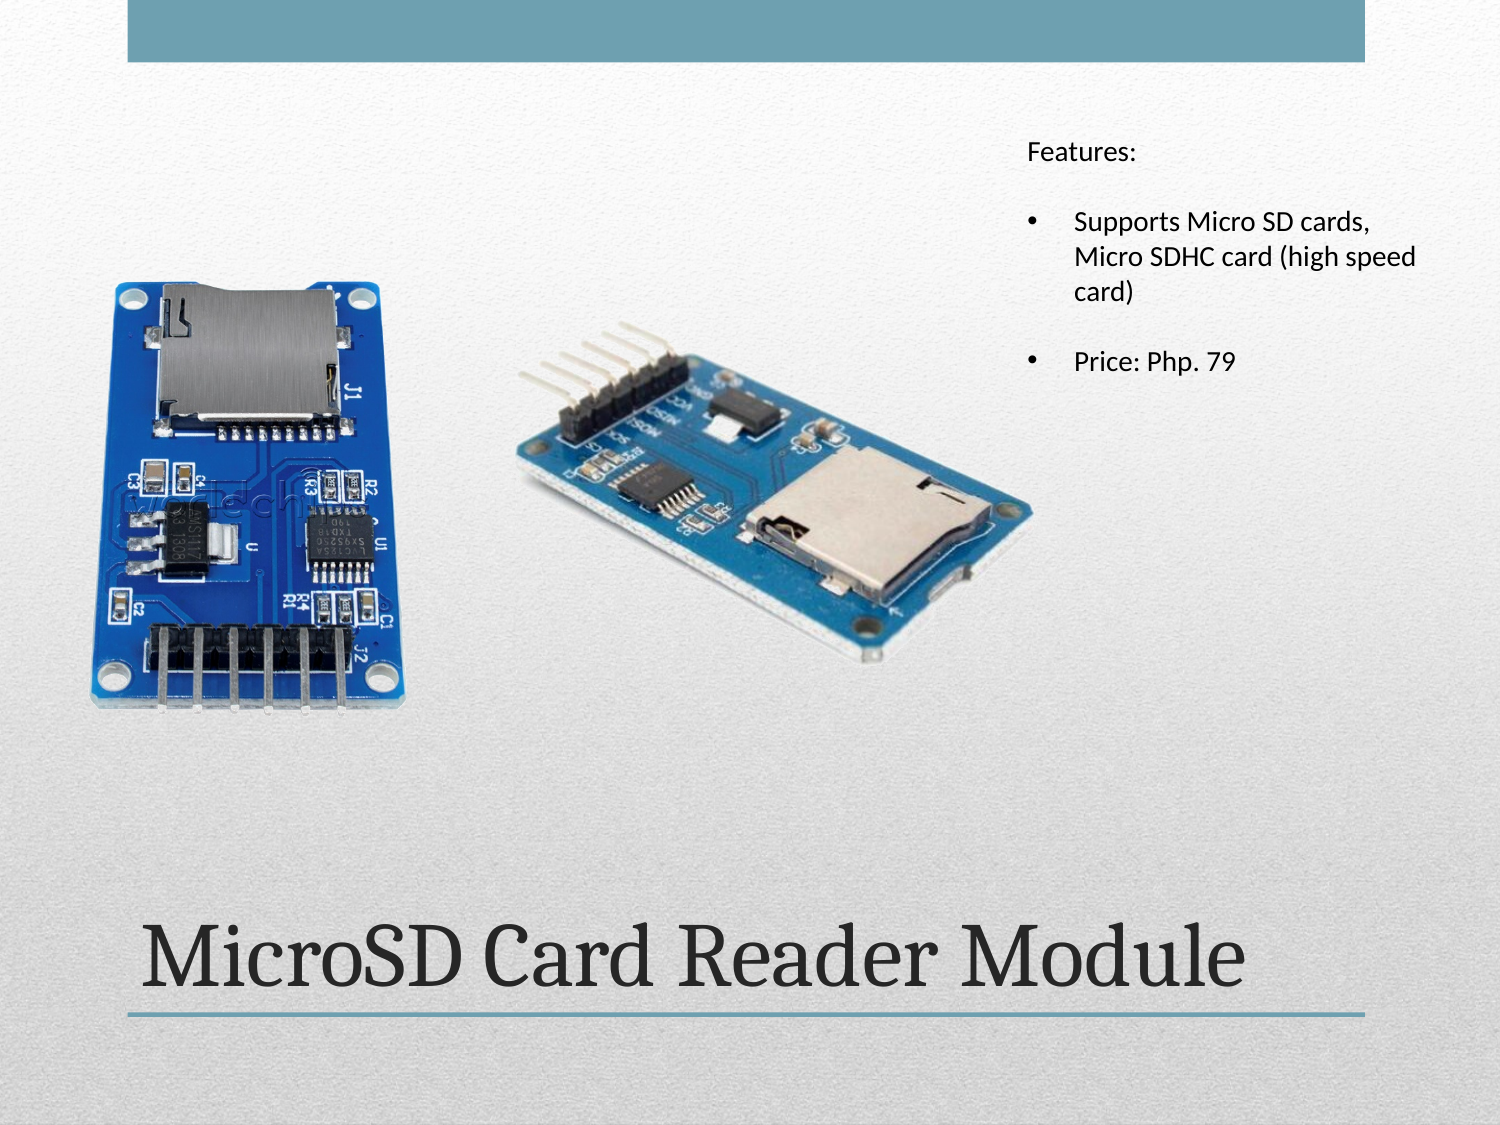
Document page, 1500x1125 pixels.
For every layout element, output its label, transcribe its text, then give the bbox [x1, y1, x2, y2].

title MicroSD Card Reader Module [125, 750, 1363, 1013]
picture [61, 261, 439, 751]
text_box Features: Supports Micro SD cards, Micro SDHC card (high speed card) Price: Php. 79 [1012, 124, 1450, 385]
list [499, 299, 1059, 682]
